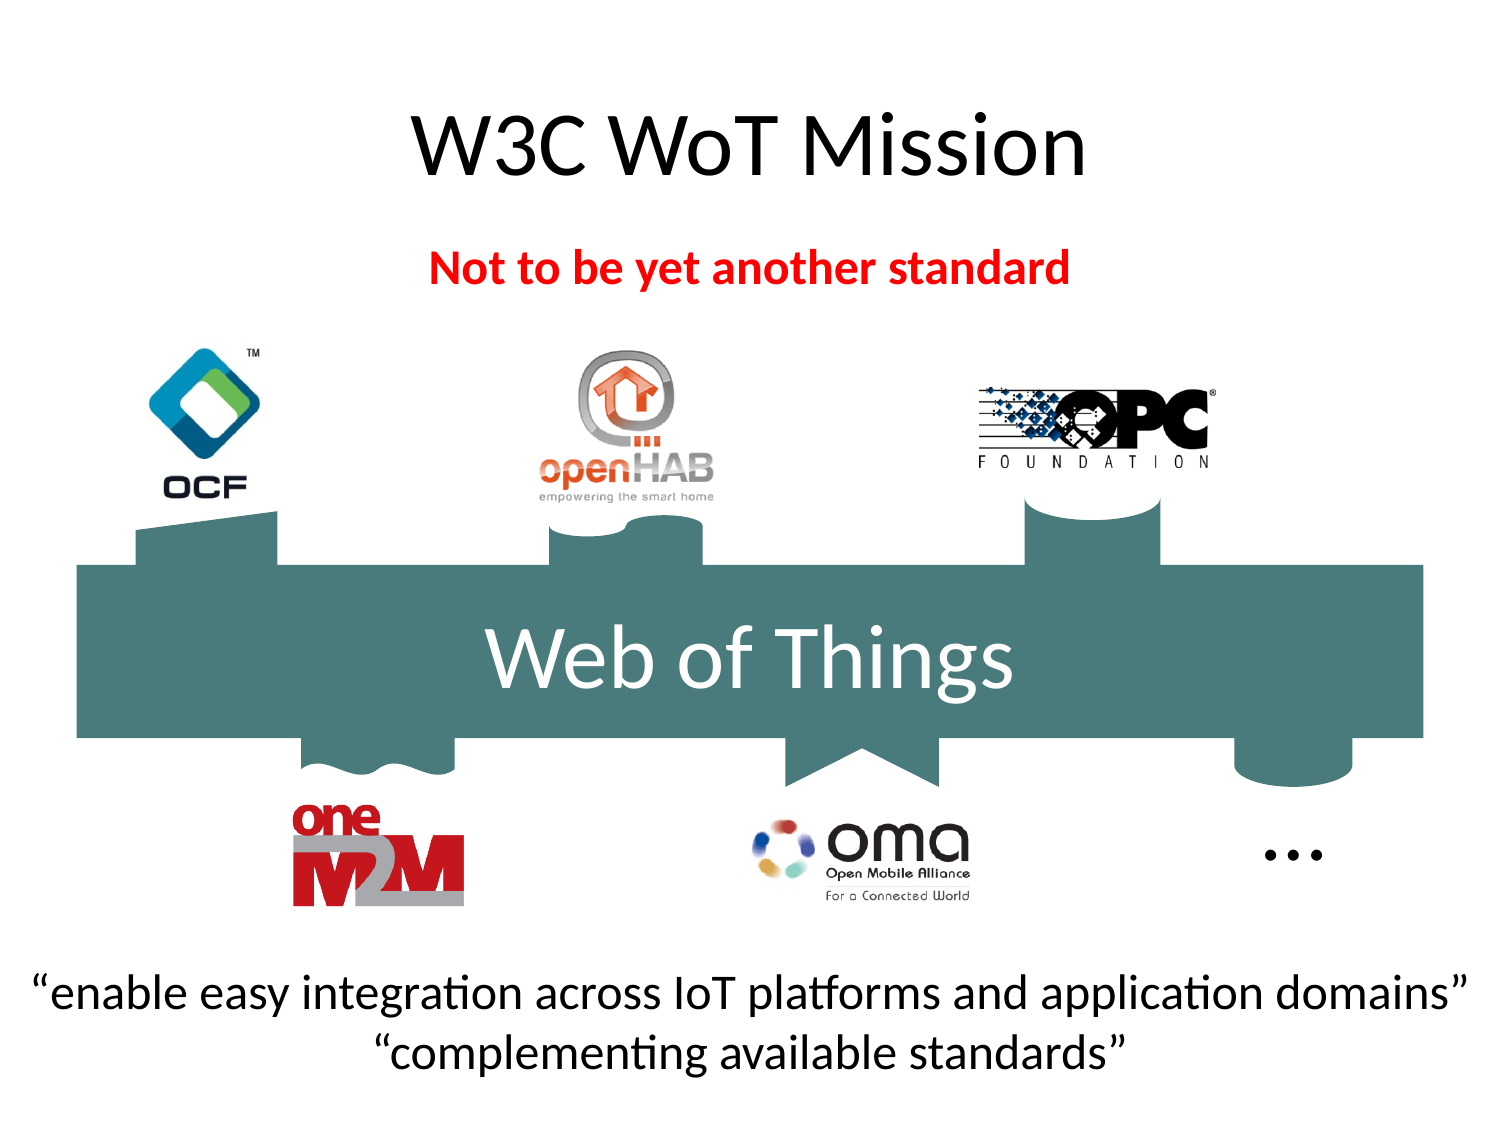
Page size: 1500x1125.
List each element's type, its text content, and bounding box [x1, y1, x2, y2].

text_box [783, 739, 942, 782]
picture [537, 337, 715, 516]
text_box Web of Things [76, 564, 1424, 739]
picture [979, 387, 1217, 469]
picture [123, 343, 290, 510]
text_box … [1248, 760, 1342, 886]
text_box [1022, 495, 1163, 564]
text_box [133, 518, 280, 564]
title W3C WoT Mission [75, 45, 1425, 233]
picture [721, 784, 1004, 928]
text_box [298, 739, 457, 777]
text_box [547, 524, 705, 564]
text_box “enable easy integration across IoT platforms and application domains” “complementing available standards” [14, 952, 1486, 1087]
text_box Not to be yet another standard [413, 226, 1087, 302]
picture [271, 783, 485, 929]
text_box [1232, 739, 1355, 782]
